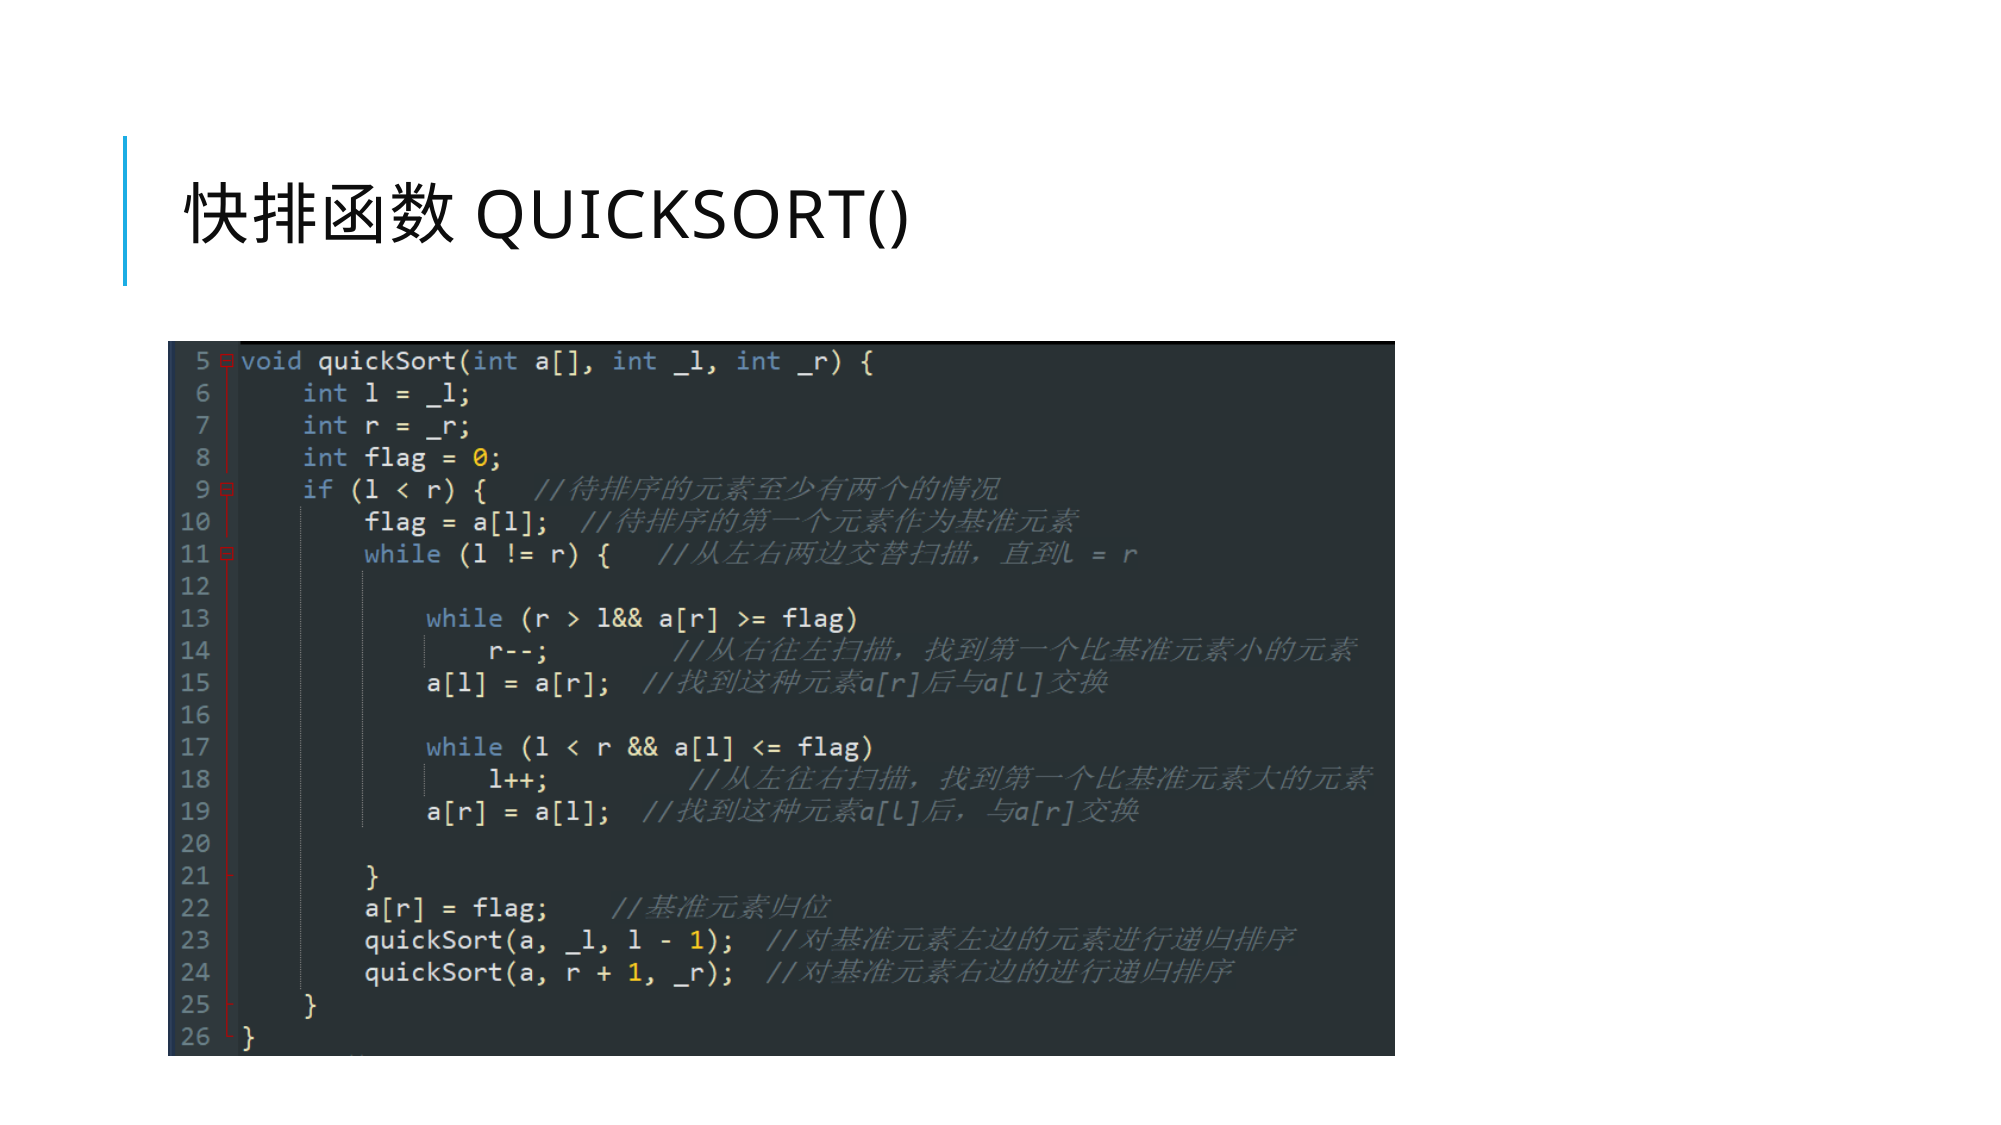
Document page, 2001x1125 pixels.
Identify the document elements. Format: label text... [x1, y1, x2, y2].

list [167, 341, 1395, 1056]
title 快排函数quickSort() [168, 96, 1763, 342]
